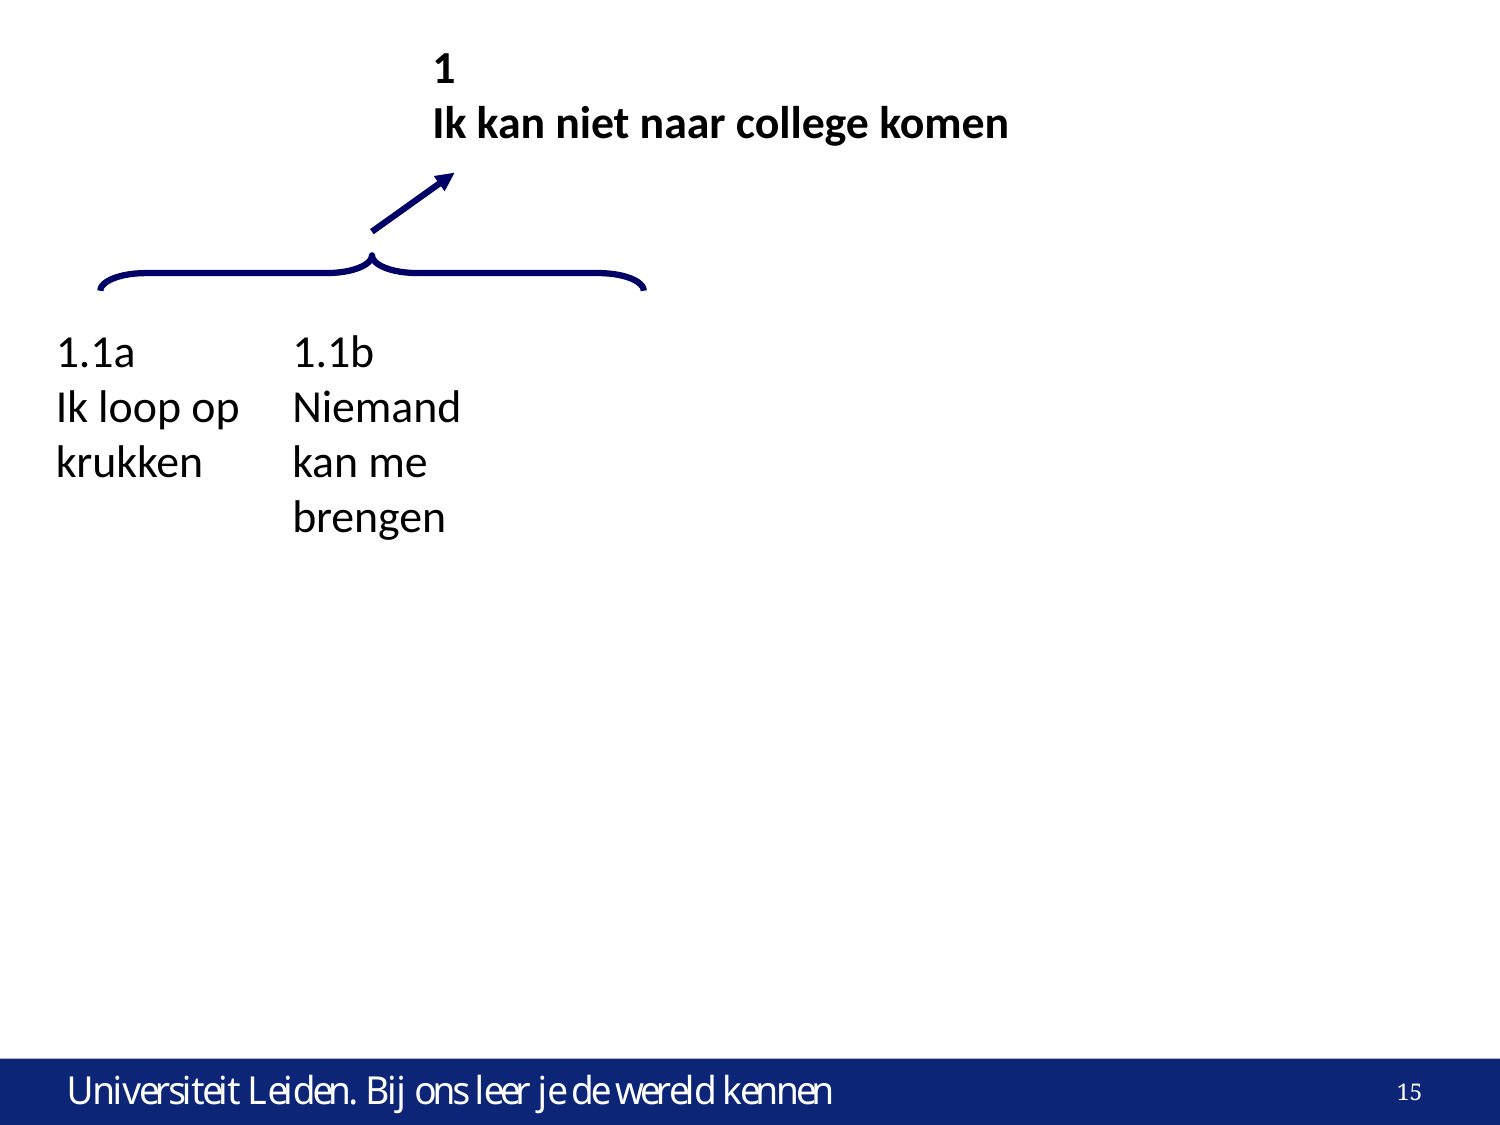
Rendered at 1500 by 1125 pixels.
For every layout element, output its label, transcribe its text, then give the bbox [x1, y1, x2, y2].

text_box 1.1a Ik loop op krukken [41, 314, 277, 495]
text_box 1 Ik kan niet naar college komen [417, 30, 1025, 156]
text_box 1.1b Niemand kan me brengen [277, 314, 514, 550]
text_box [371, 172, 455, 232]
text_box [100, 255, 644, 291]
